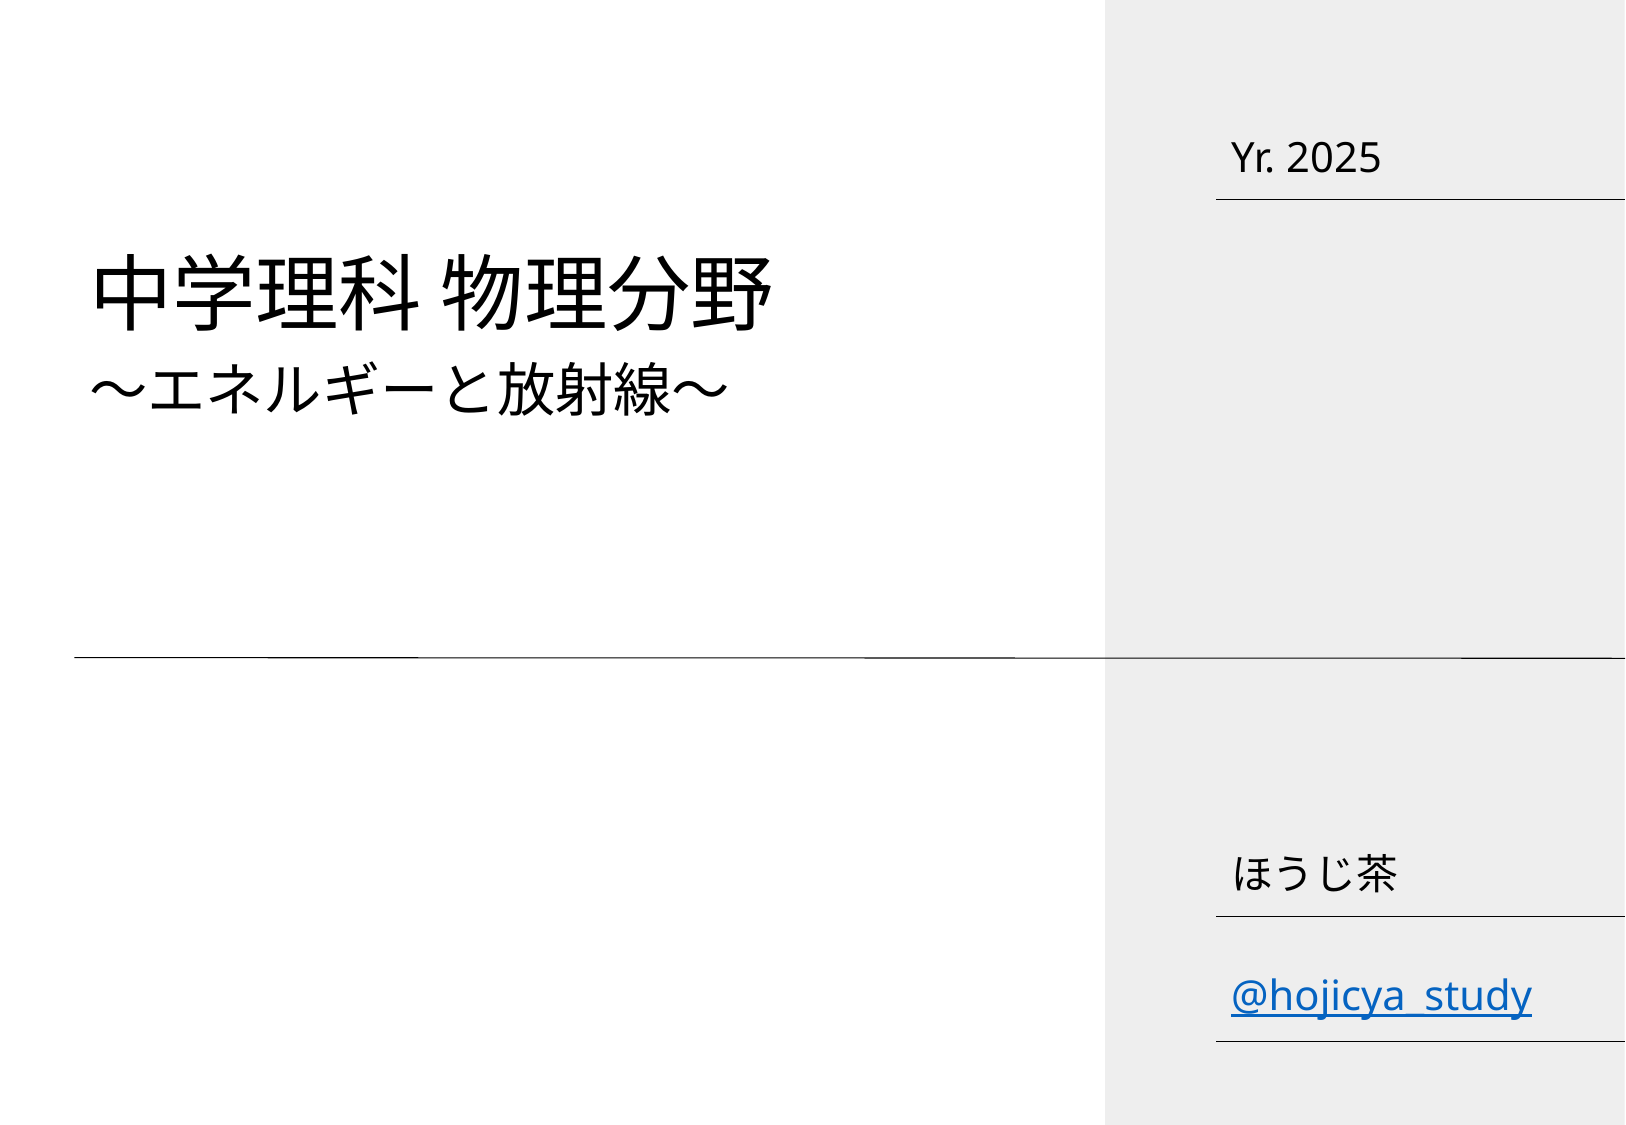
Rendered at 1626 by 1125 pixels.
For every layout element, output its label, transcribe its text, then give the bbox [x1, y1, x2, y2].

list Yr. 2025 [1216, 111, 1624, 200]
picture [1105, 659, 1625, 1125]
picture [1105, 0, 1625, 657]
title 中学理科 物理分野 ～エネルギーと放射線～ [74, 155, 934, 510]
list ほうじ茶 [1216, 829, 1624, 916]
list @hojicya_study [1216, 954, 1624, 1041]
